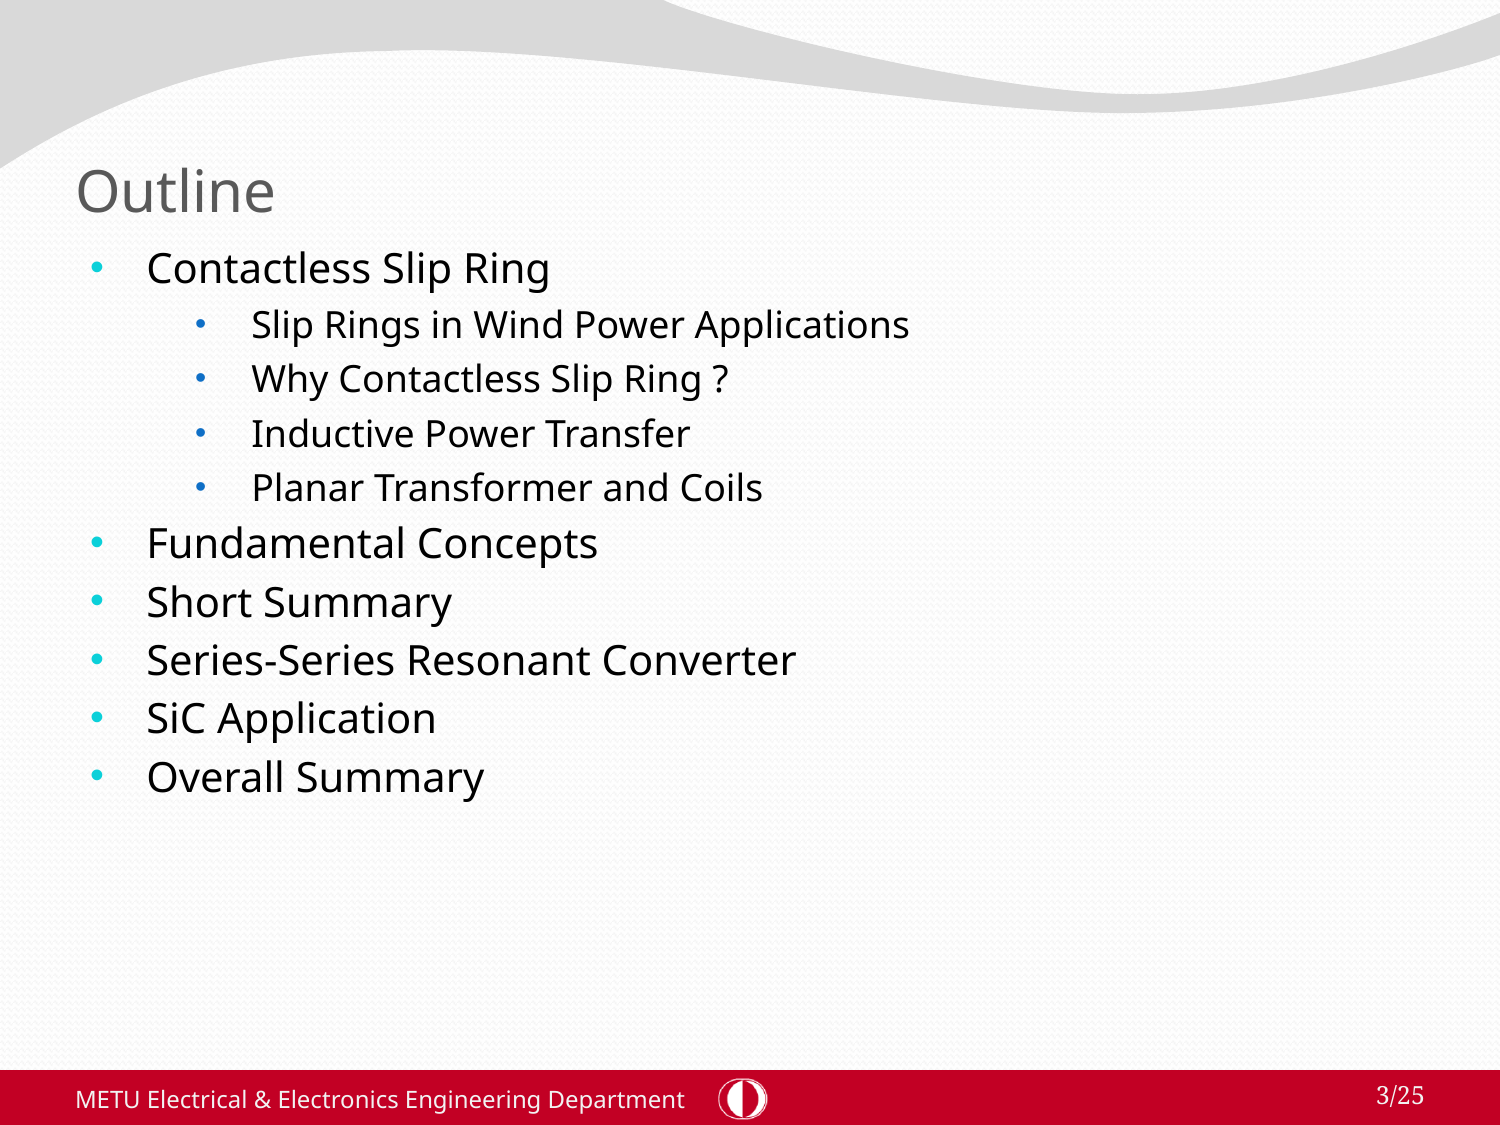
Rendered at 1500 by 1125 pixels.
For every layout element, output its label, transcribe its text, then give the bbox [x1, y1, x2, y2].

slide_number METU Electrical & Electronics Engineering Department [75, 1070, 732, 1114]
slide_number 3/25 [1330, 1070, 1425, 1114]
list Contactless Slip Ring Slip Rings in Wind Power Applications Why Contactless Slip Ring ? Inductive Power Transfer Planar Transformer and Coils Fundamental Concepts Short Summary Series-Series Resonant Converter SiC Application Overall Summary [75, 234, 1425, 1053]
title Outline [75, 55, 1425, 224]
picture [713, 1078, 781, 1122]
